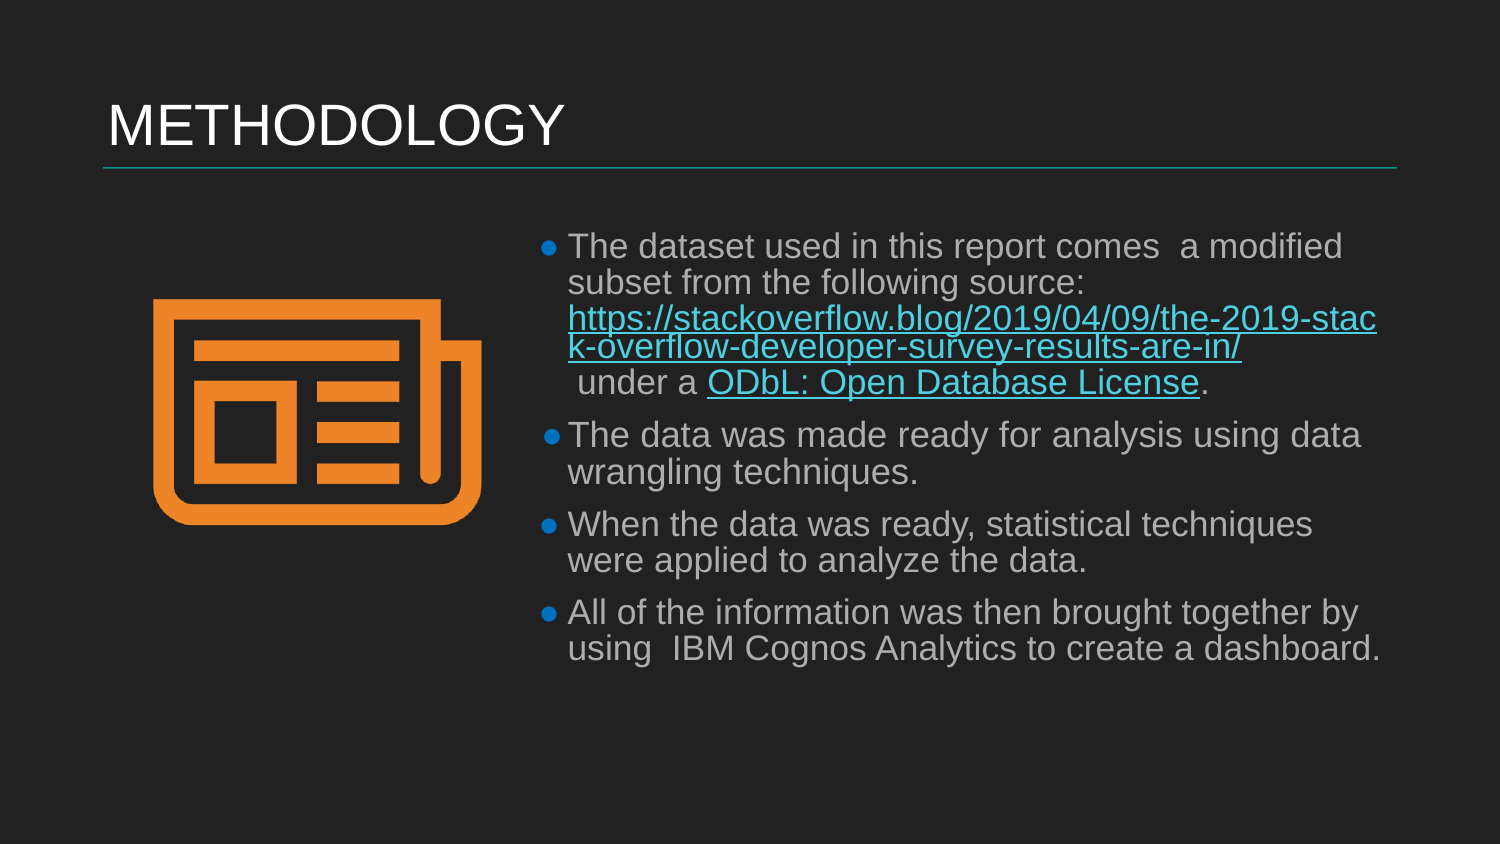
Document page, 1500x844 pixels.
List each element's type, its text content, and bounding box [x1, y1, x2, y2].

title METHODOLOGY [96, 46, 986, 210]
picture [120, 225, 514, 619]
list The dataset used in this report comes a modified subset from the following source: https://stackoverflow.blog/2019/04/09/the-2019-stack-overflow-developer-survey-results-are-in/ under a ODbL: Open Database License. The data was made ready for analysis using data wrangling techniques. When the data was ready, statistical techniques were applied to analyze the data. All of the information was then brought together by using IBM Cognos Analytics to create a dashboard. [527, 224, 1397, 760]
